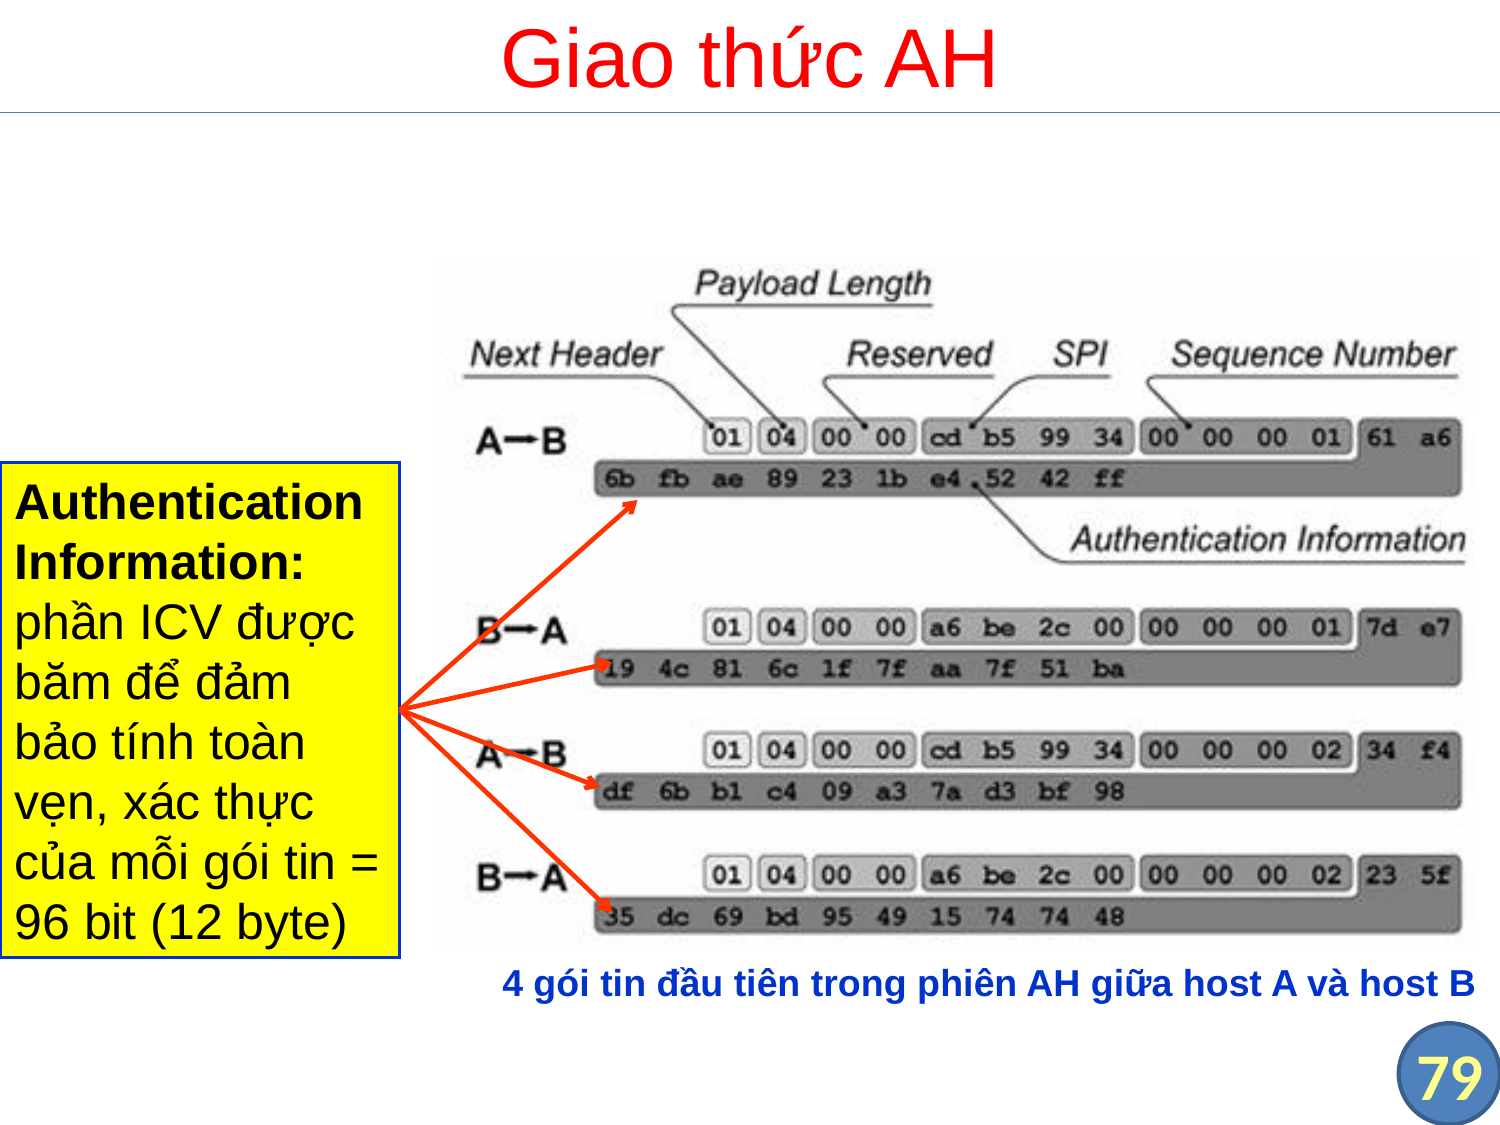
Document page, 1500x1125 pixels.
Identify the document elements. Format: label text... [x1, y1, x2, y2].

picture [437, 255, 1476, 951]
text_box Authentication Information: phần ICV được băm để đảm bảo tính toàn vẹn, xác thực của mỗi gói tin = 96 bit (12 byte) [0, 462, 400, 958]
title Giao thức AH [0, 0, 1500, 113]
slide_number 79 [1399, 1023, 1500, 1125]
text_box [399, 662, 613, 712]
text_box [399, 499, 638, 713]
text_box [399, 712, 613, 913]
text_box 4 gói tin đầu tiên trong phiên AH giữa host A và host B [487, 951, 1500, 1012]
